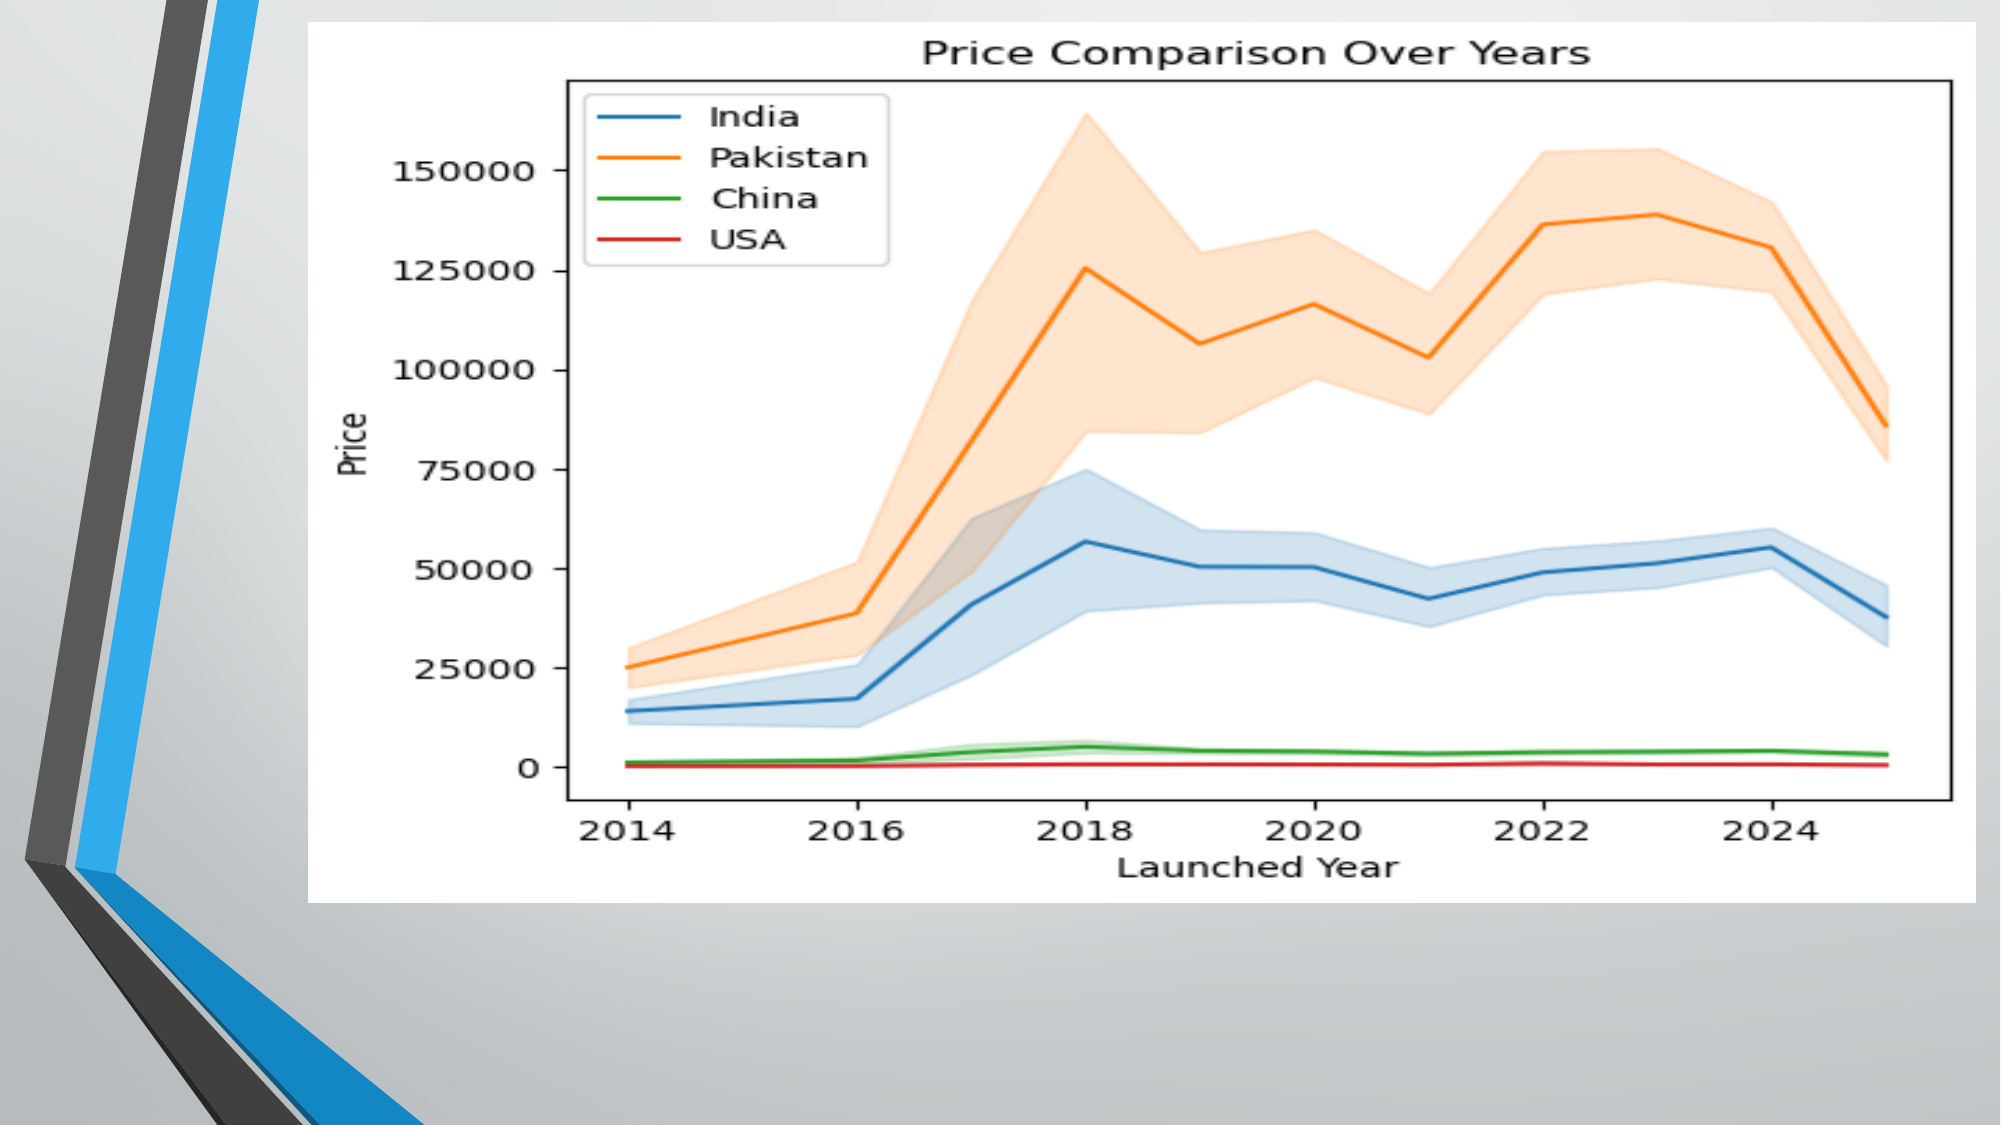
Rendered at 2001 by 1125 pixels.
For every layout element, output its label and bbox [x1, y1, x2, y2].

picture [307, 22, 1976, 903]
